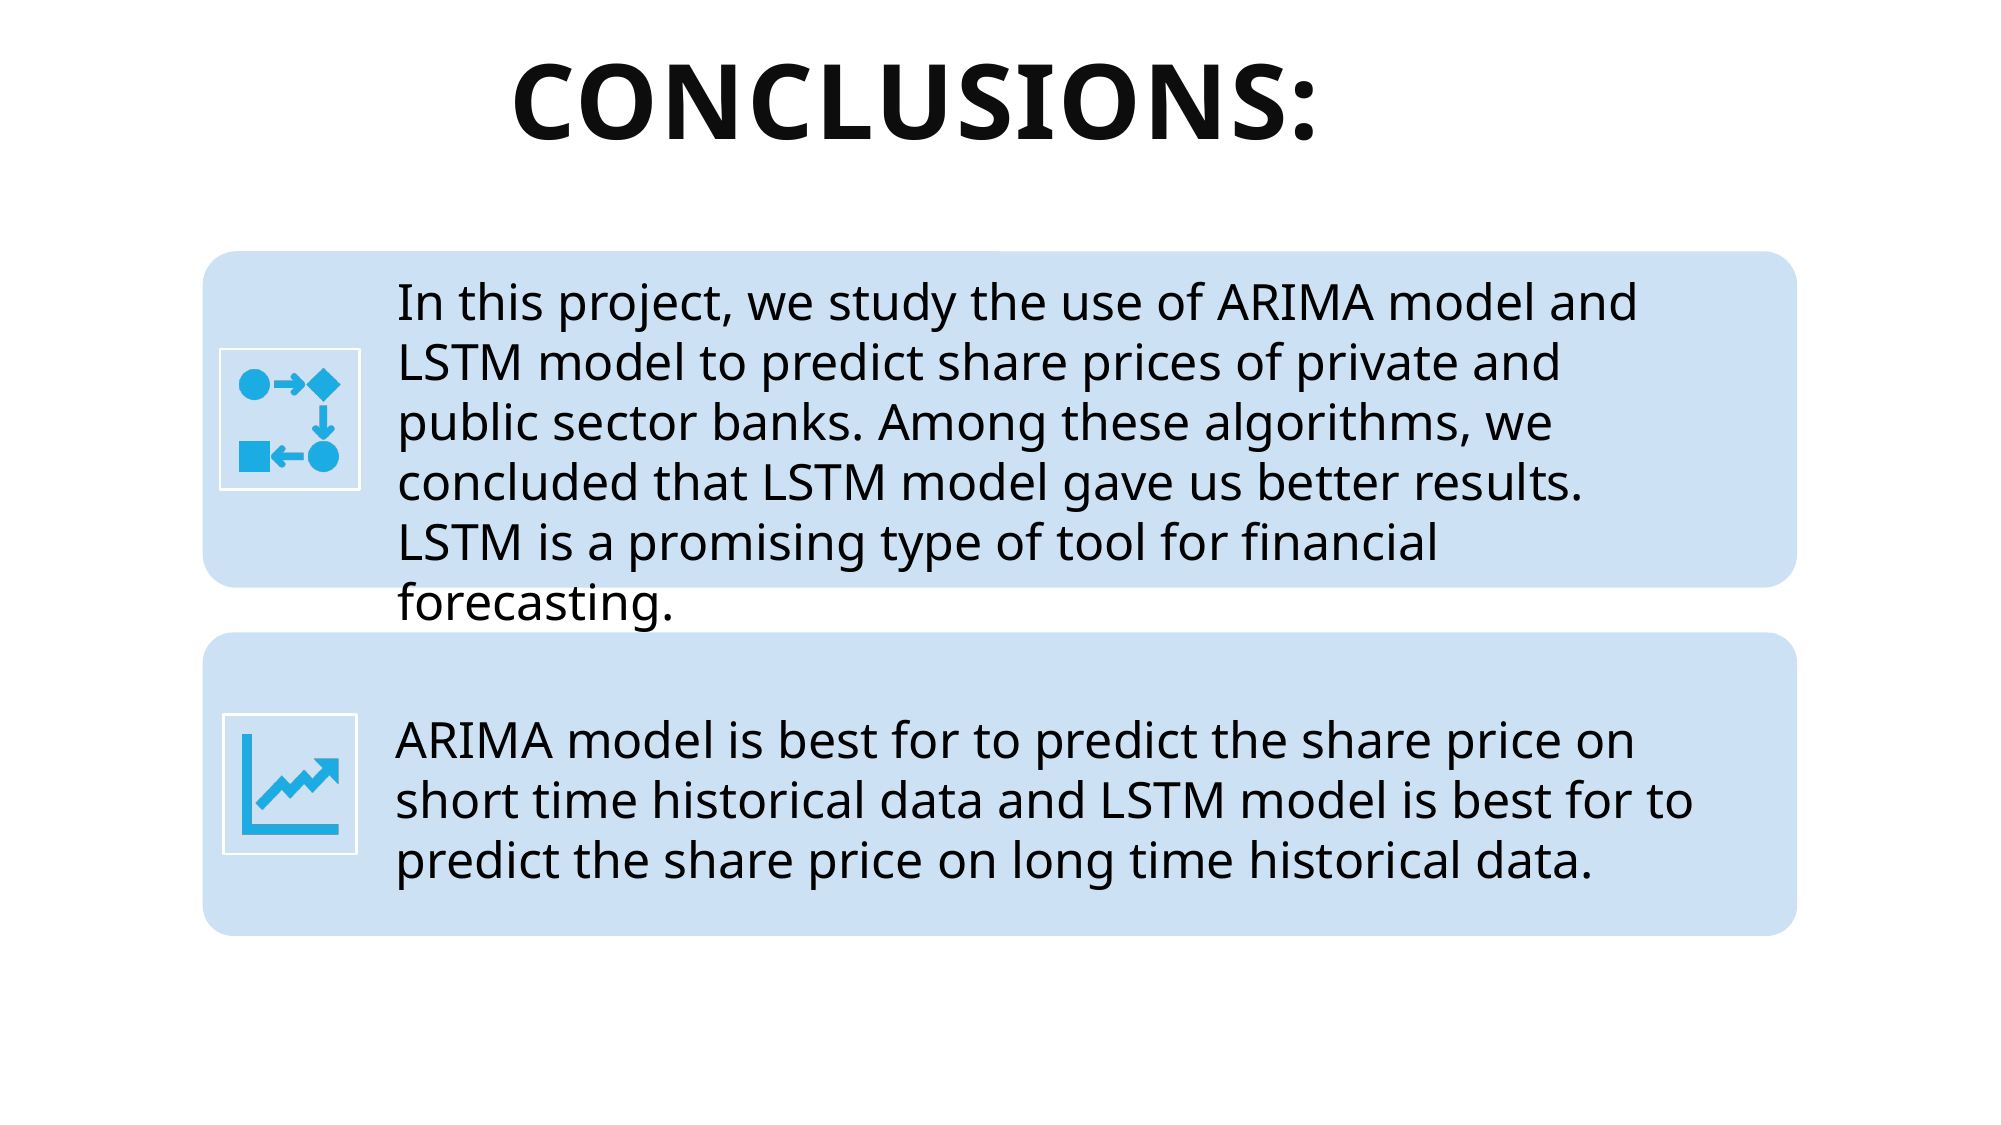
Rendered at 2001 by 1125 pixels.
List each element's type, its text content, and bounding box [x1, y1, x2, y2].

title CONCLUSIONS: [52, 0, 1778, 219]
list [202, 190, 1798, 997]
